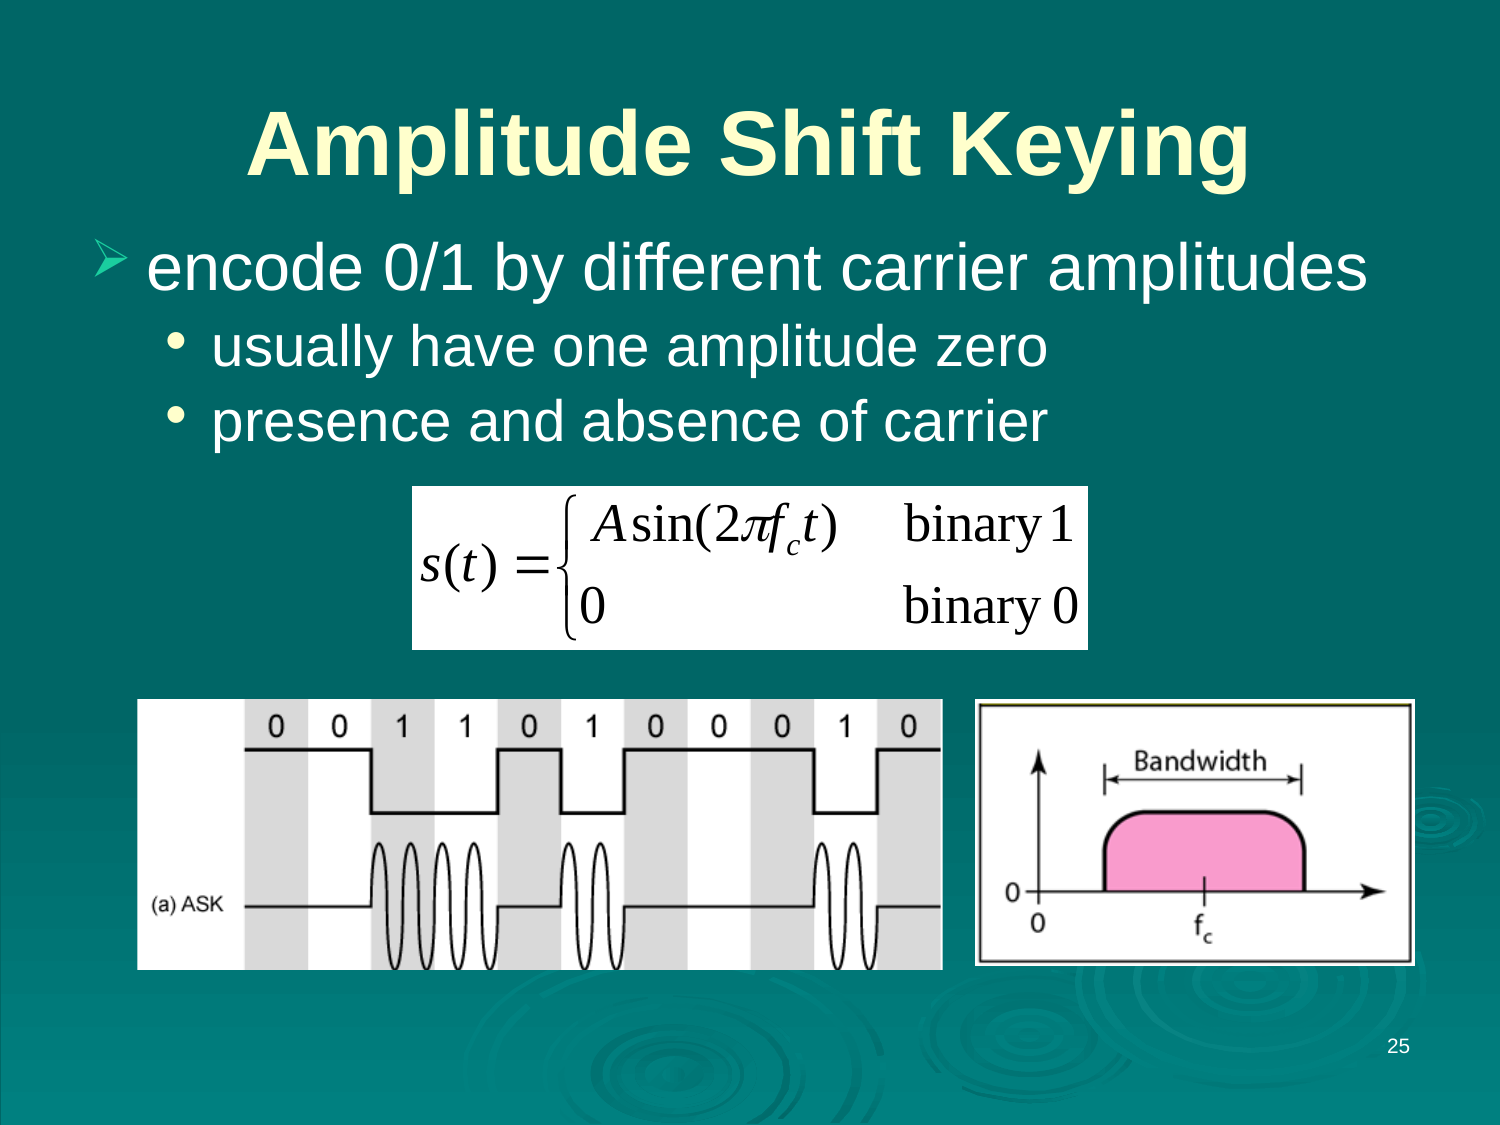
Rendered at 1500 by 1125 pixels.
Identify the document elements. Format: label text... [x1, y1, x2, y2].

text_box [411, 486, 1089, 651]
picture [137, 699, 943, 971]
list encode 0/1 by different carrier amplitudes usually have one amplitude zero presence and absence of carrier [74, 224, 1426, 926]
picture [974, 699, 1415, 966]
slide_number 25 [1074, 1024, 1426, 1101]
title Amplitude Shift Keying [74, 45, 1426, 224]
